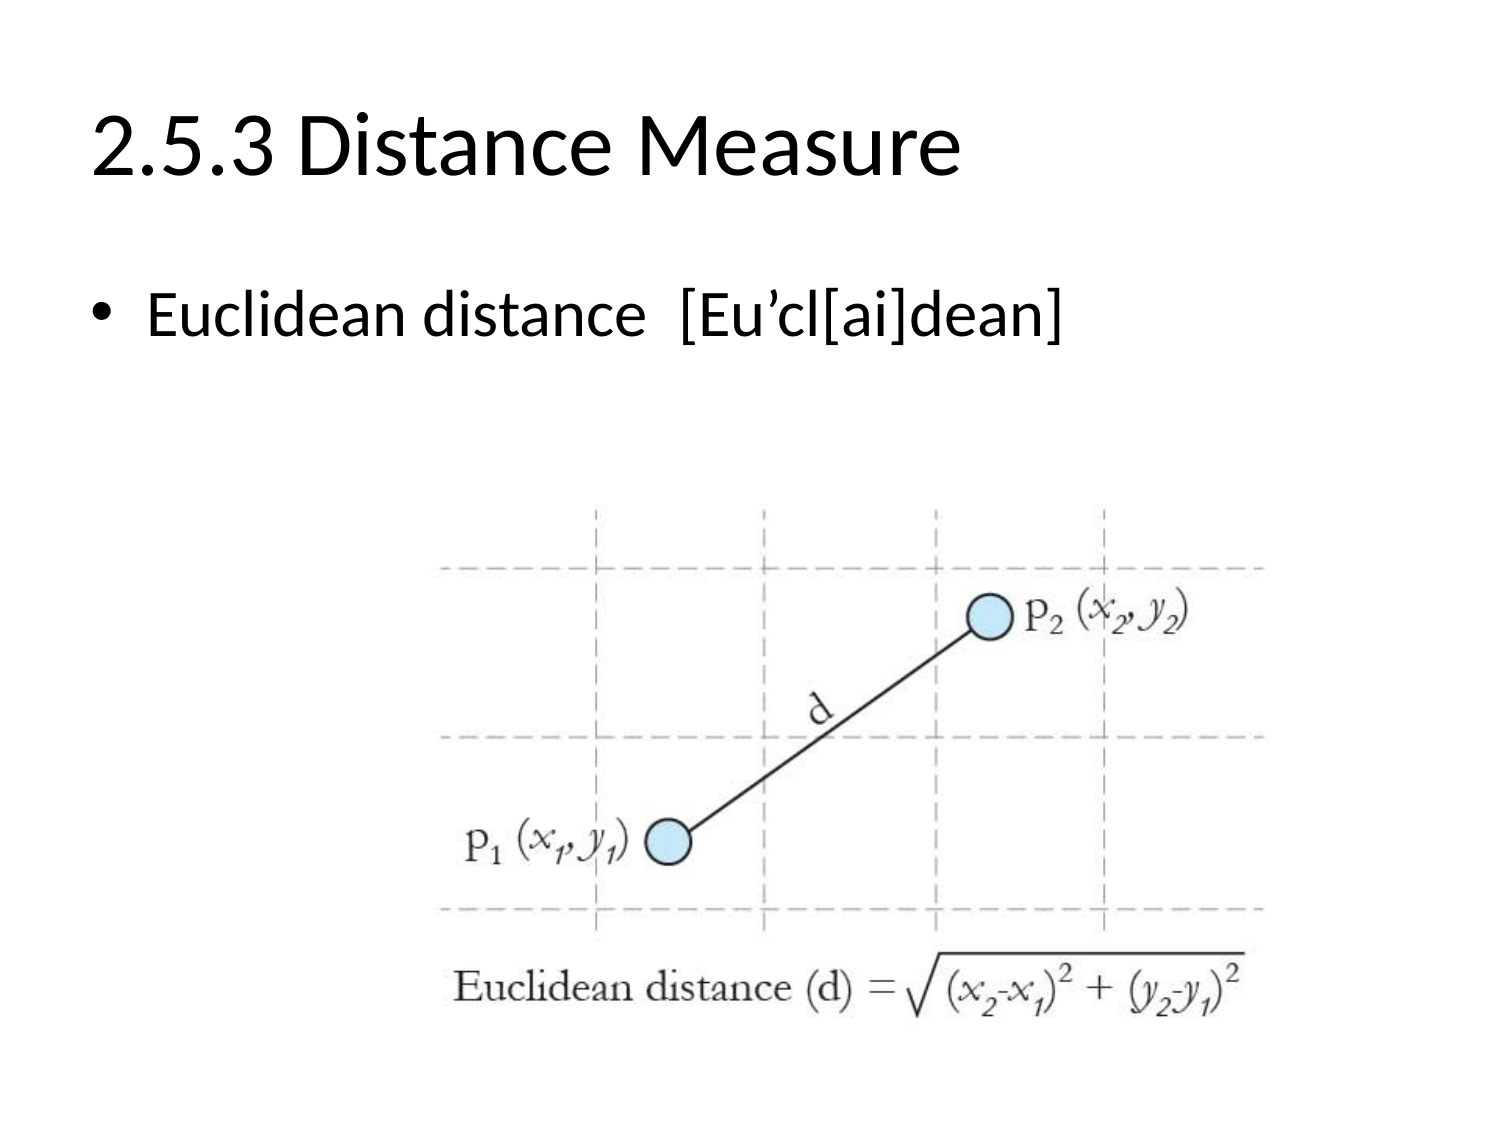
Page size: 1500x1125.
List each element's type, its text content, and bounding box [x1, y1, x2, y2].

title 2.5.3 Distance Measure [75, 45, 1425, 233]
picture [418, 479, 1286, 1051]
list Euclidean distance [Eu’cl[ai]dean] [75, 262, 1425, 1005]
